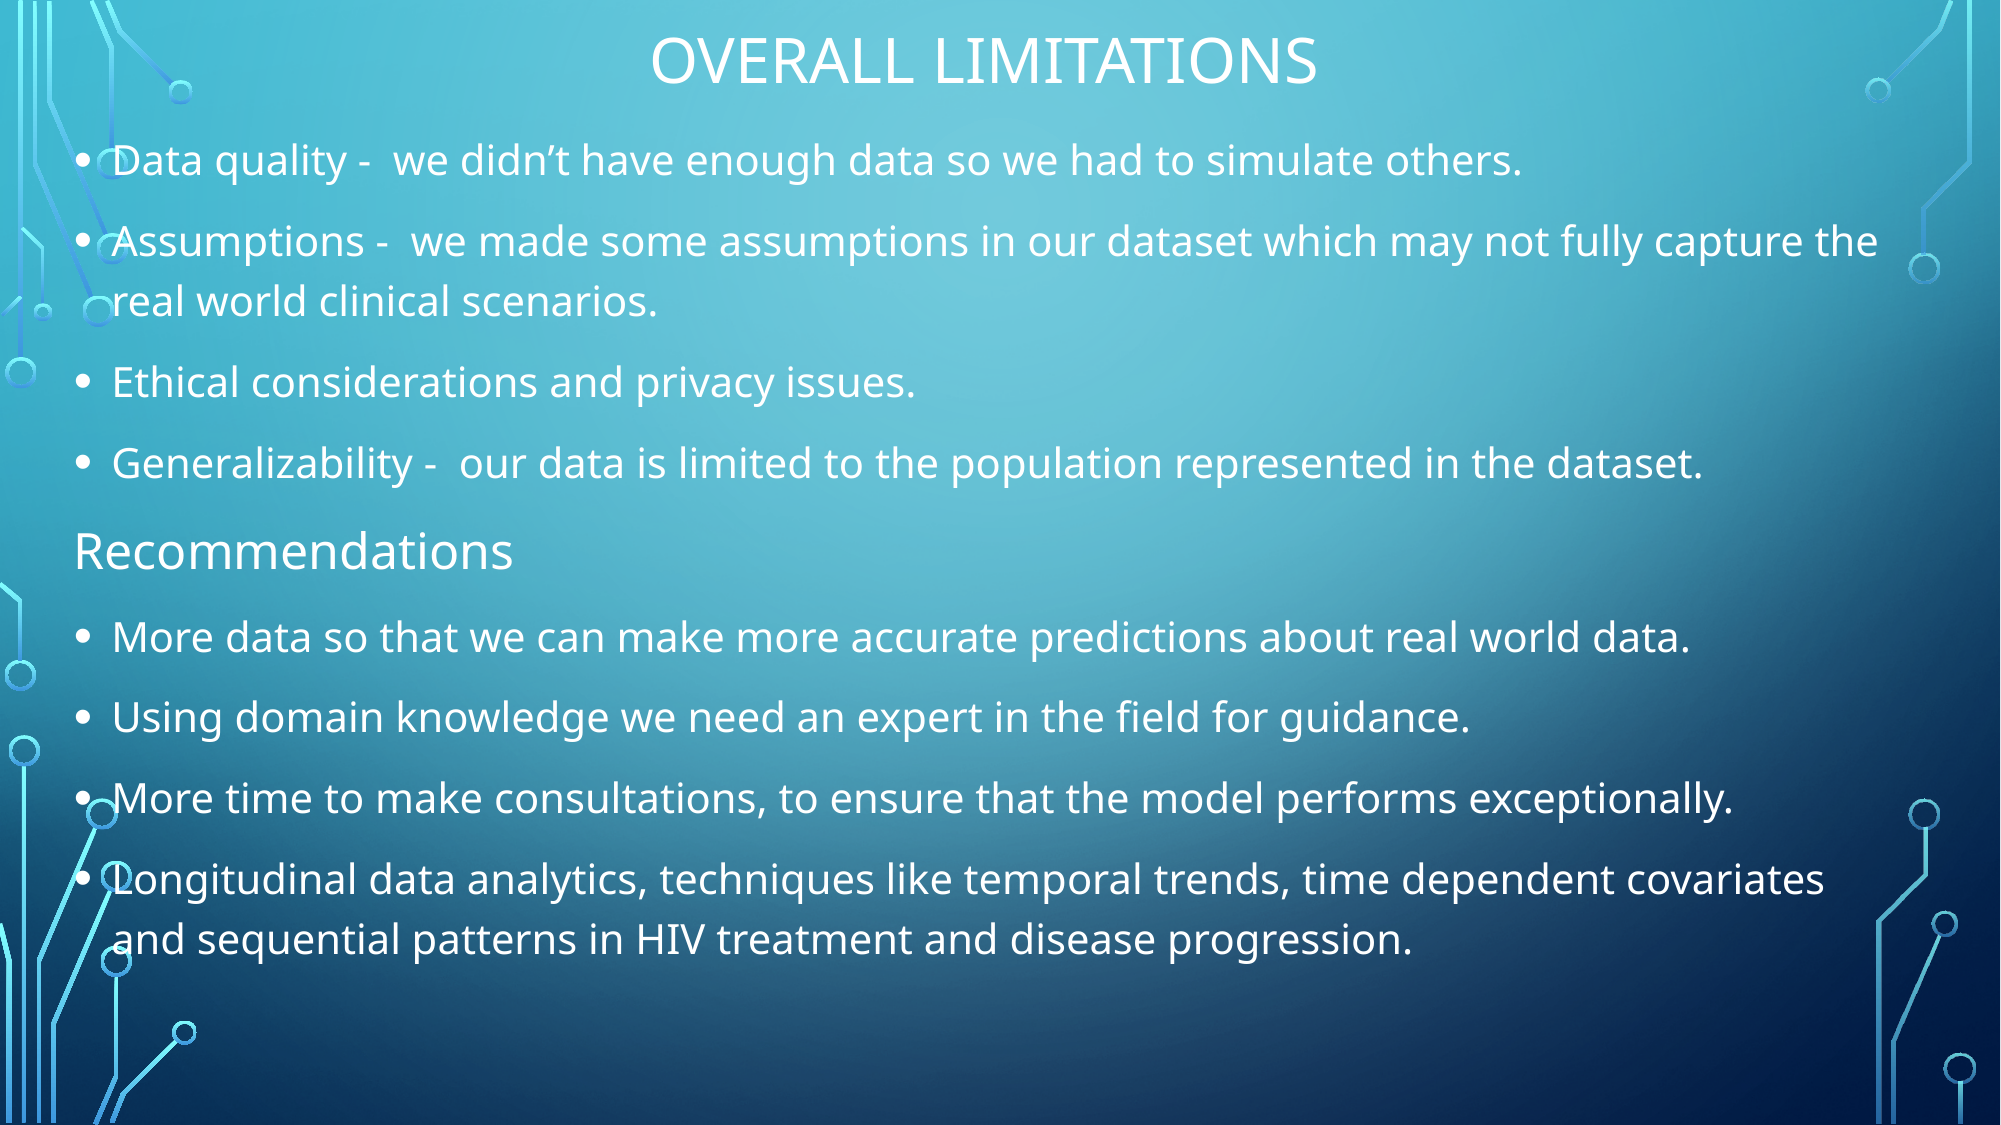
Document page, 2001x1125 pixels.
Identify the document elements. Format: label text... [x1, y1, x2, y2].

title Overall limitations [172, 21, 1798, 105]
list Data quality - we didn’t have enough data so we had to simulate others. Assumptions - we made some assumptions in our dataset which may not fully capture the real world clinical scenarios. Ethical considerations and privacy issues. Generalizability - our data is limited to the population represented in the dataset. Recommendations More data so that we can make more accurate predictions about real world data. Using domain knowledge we need an expert in the field for guidance. More time to make consultations, to ensure that the model performs exceptionally. Longitudinal data analytics, techniques like temporal trends, time dependent covariates and sequential patterns in HIV treatment and disease progression. [58, 116, 1911, 1019]
